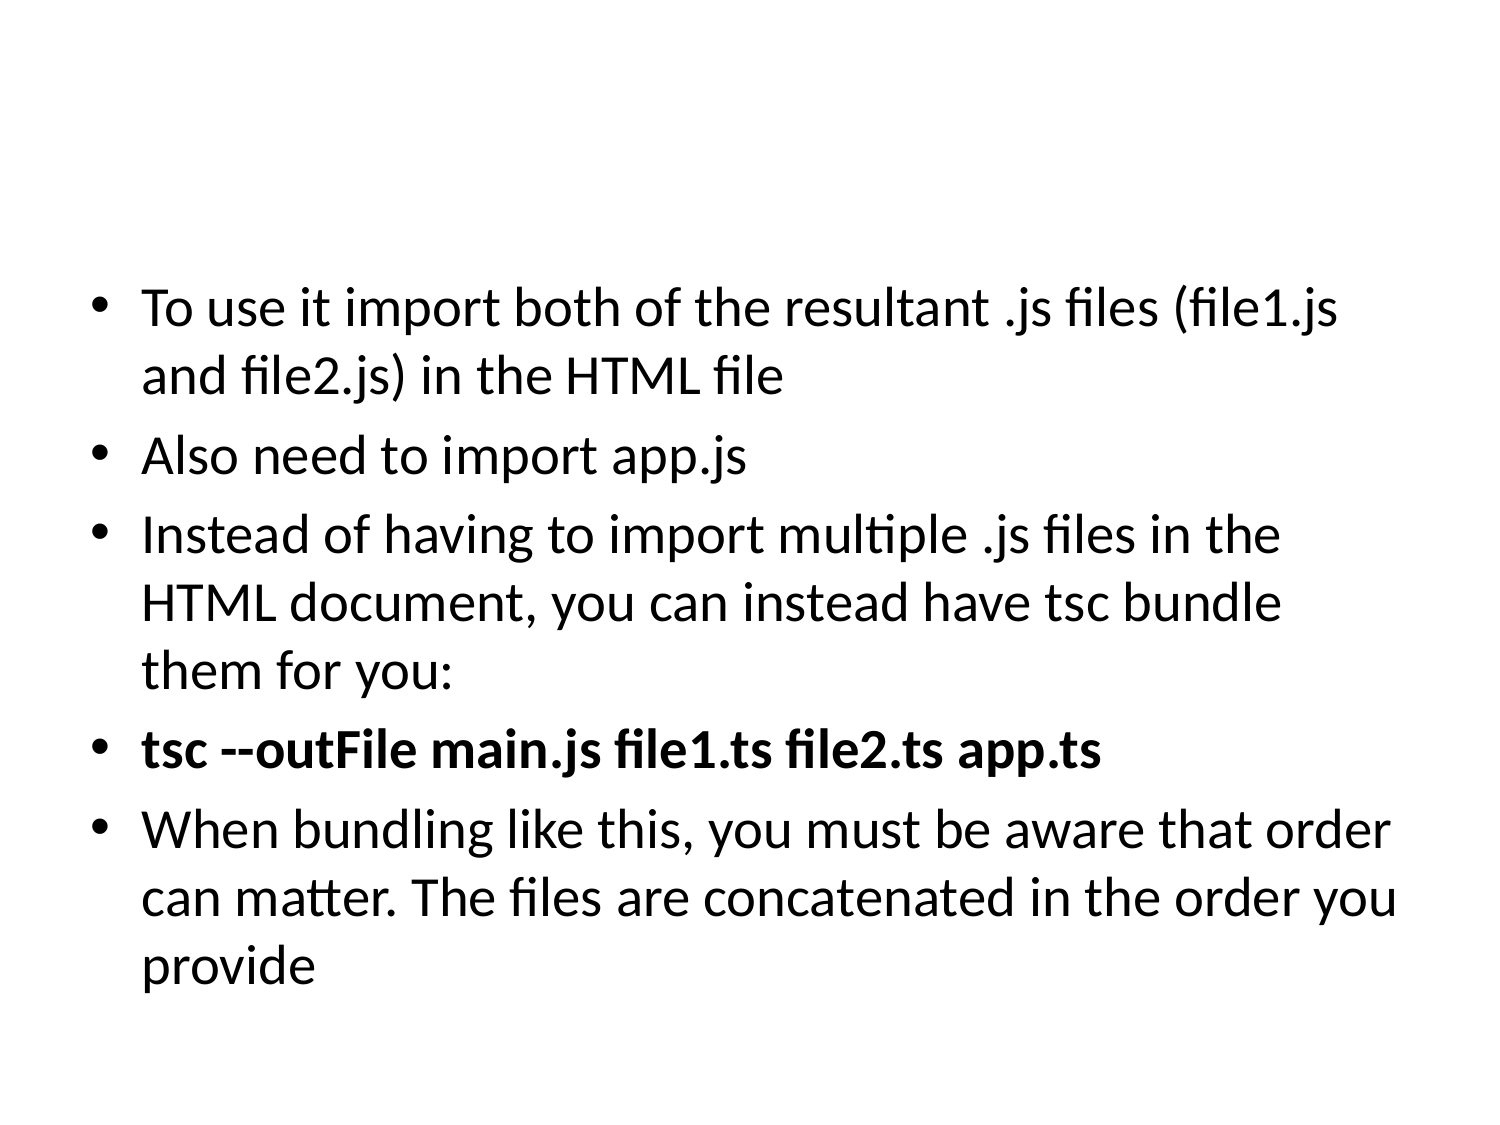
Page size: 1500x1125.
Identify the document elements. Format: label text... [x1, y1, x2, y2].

list To use it import both of the resultant .js files (file1.js and file2.js) in the HTML file Also need to import app.js Instead of having to import multiple .js files in the HTML document, you can instead have tsc bundle them for you: tsc --outFile main.js file1.ts file2.ts app.ts When bundling like this, you must be aware that order can matter. The files are concatenated in the order you provide [75, 262, 1425, 1005]
